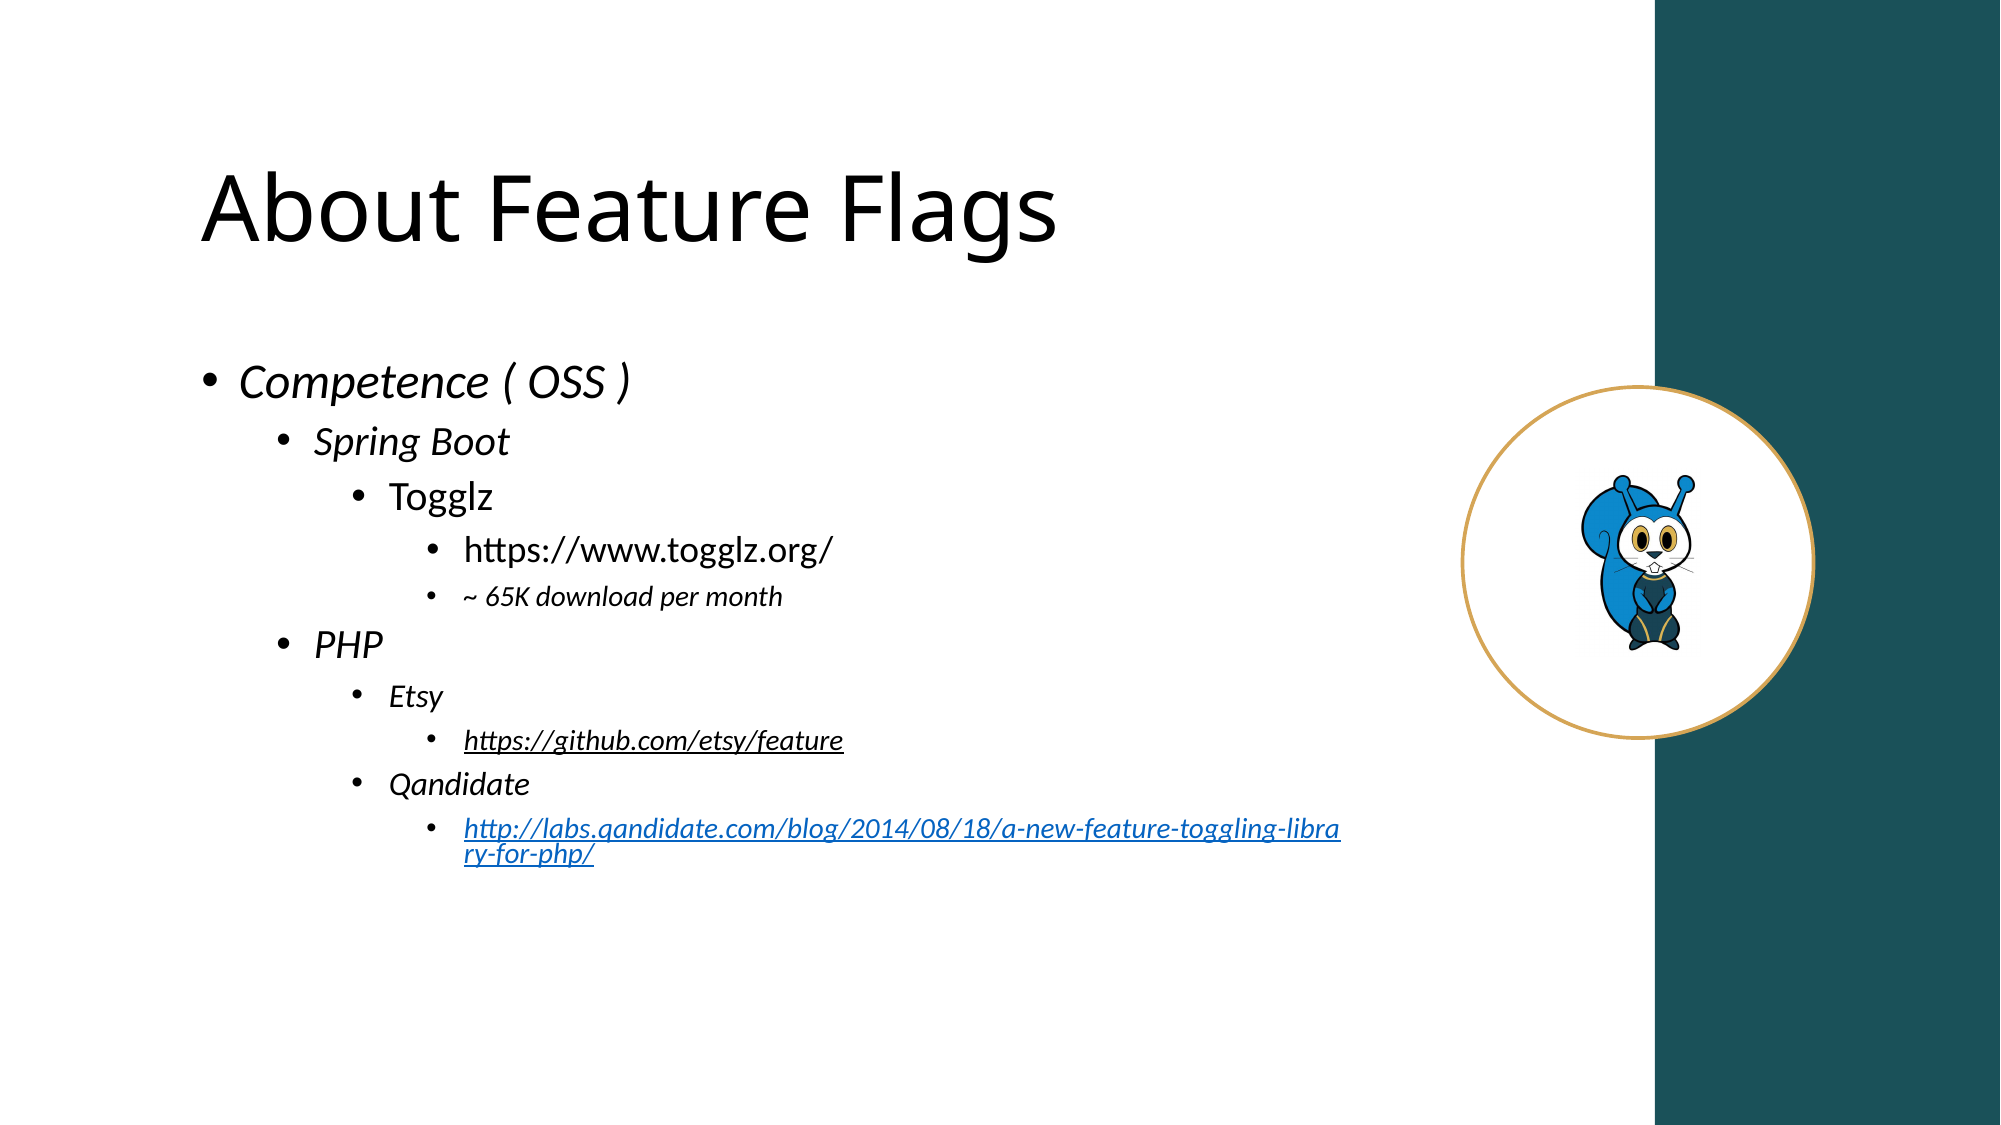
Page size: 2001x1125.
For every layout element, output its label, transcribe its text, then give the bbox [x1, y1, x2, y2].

title About Feature Flags [186, 102, 1413, 321]
text_box [1654, 0, 2000, 1125]
text_box [1461, 385, 1815, 740]
list Competence ( OSS ) Spring Boot Togglz https://www.togglz.org/ ~ 65K download per month PHP Etsy https://github.com/etsy/feature Qandidate http://labs.qandidate.com/blog/2014/08/18/a-new-feature-toggling-library-for-php/ [186, 347, 1361, 1060]
picture [1575, 468, 1701, 657]
